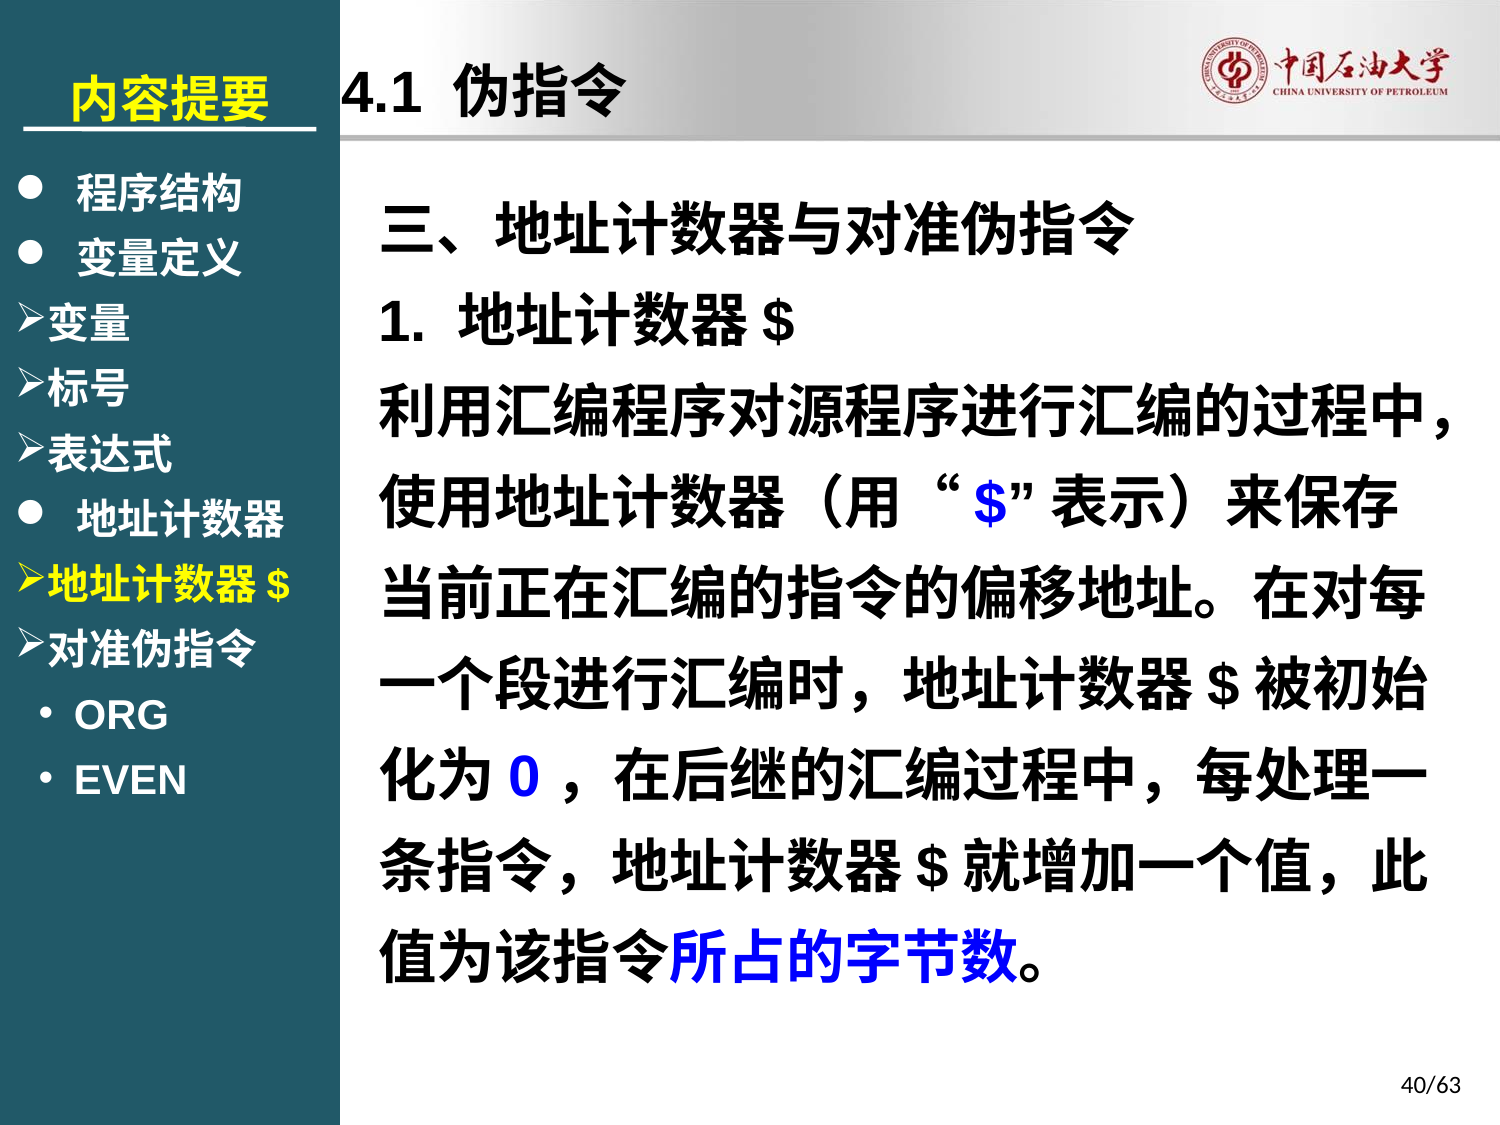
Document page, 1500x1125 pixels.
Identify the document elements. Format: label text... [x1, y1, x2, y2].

list 三、地址计数器与对准伪指令 1. 地址计数器$ 利用汇编程序对源程序进行汇编的过程中，使用地址计数器（用“$”表示）来保存当前正在汇编的指令的偏移地址。在对每一个段进行汇编时，地址计数器$被初始化为0，在后继的汇编过程中，每处理一条指令，地址计数器$就增加一个值，此值为该指令所占的字节数。 [363, 163, 1466, 1055]
text_box 4.1 伪指令 [326, 46, 730, 132]
text_box 内容提要 程序结构 变量定义 变量 标号 表达式 地址计数器 地址计数器$ 对准伪指令 ORG EVEN [0, 0, 342, 1125]
picture [342, 0, 1500, 1125]
slide_number 40/63 [1349, 1053, 1477, 1114]
